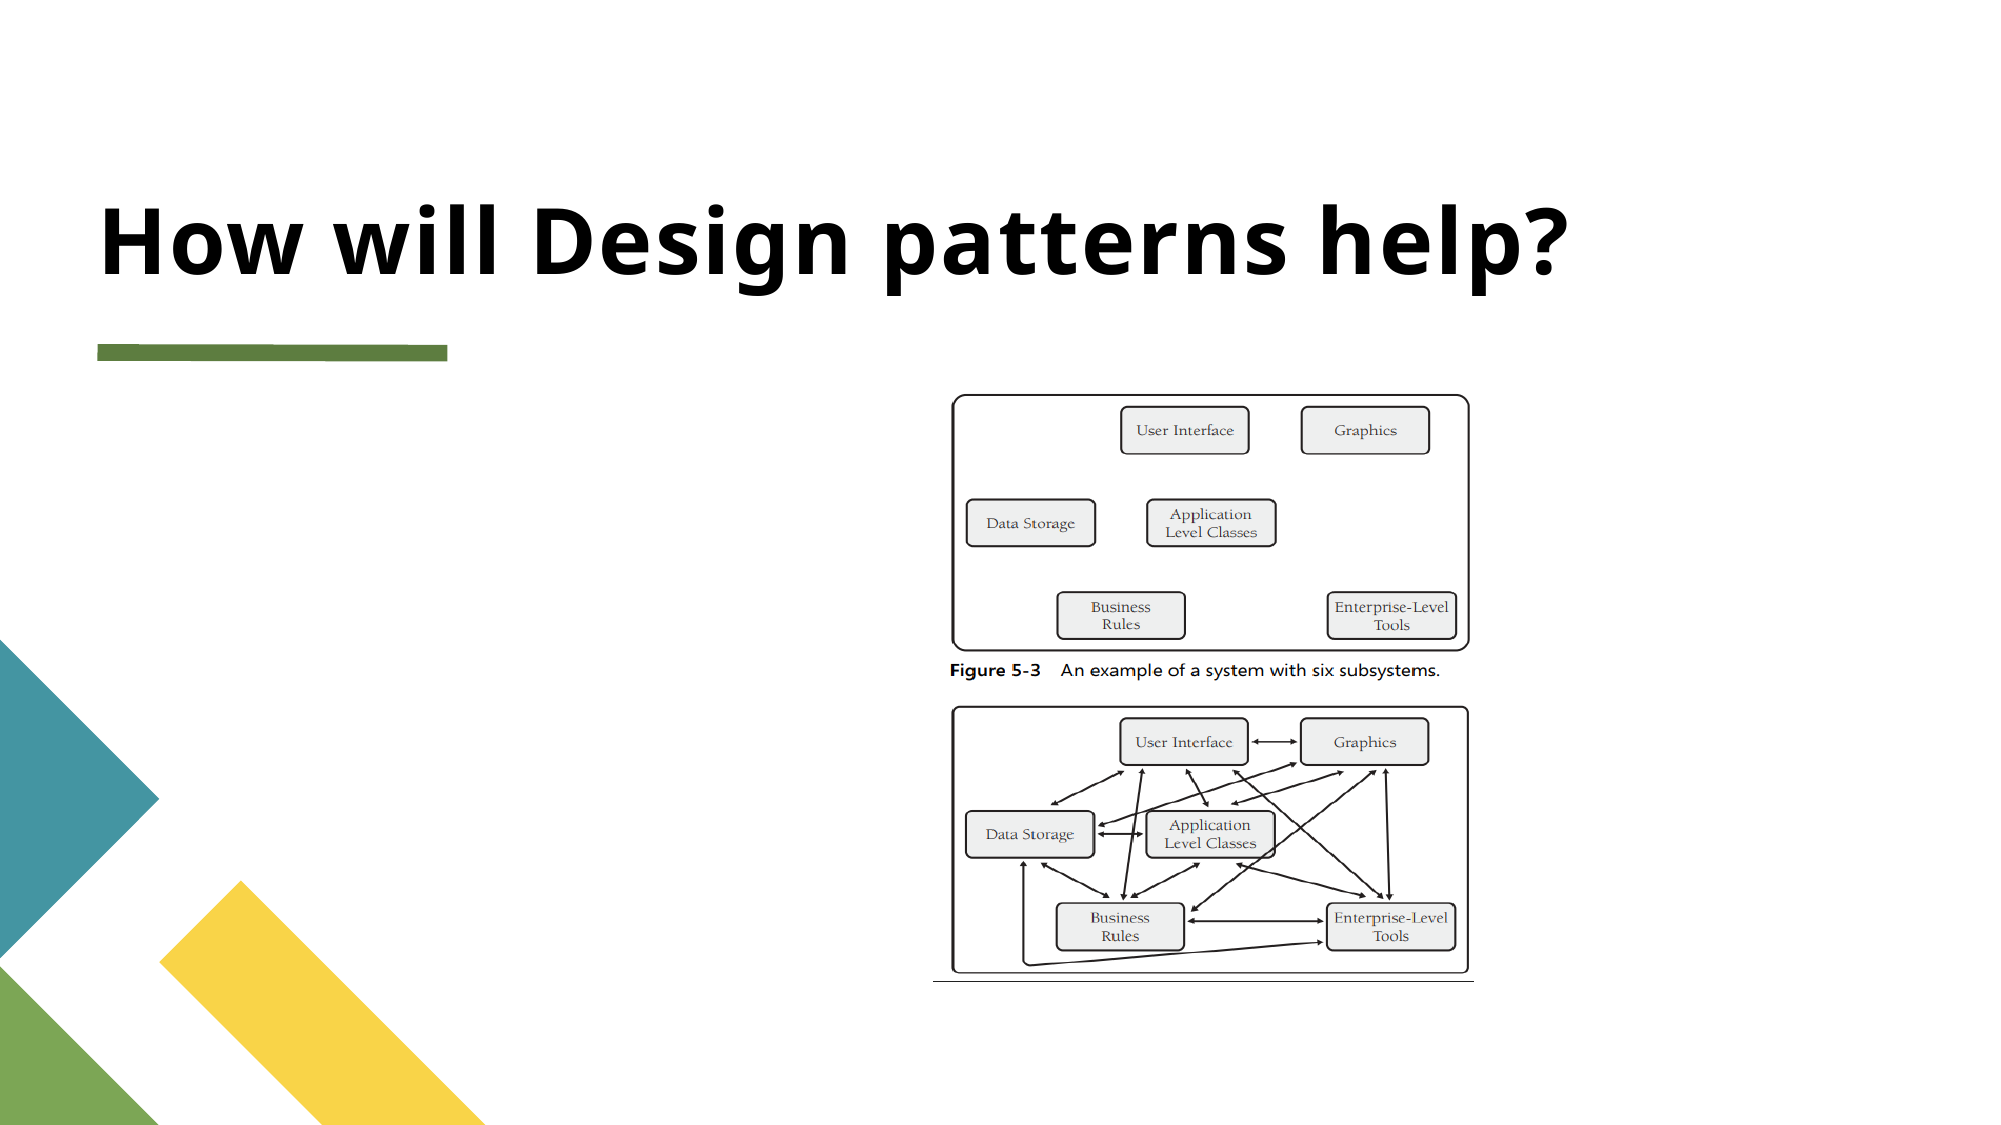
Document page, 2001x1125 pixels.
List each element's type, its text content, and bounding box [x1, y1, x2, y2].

title How will Design patterns help? [97, 16, 1882, 293]
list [933, 374, 1474, 982]
